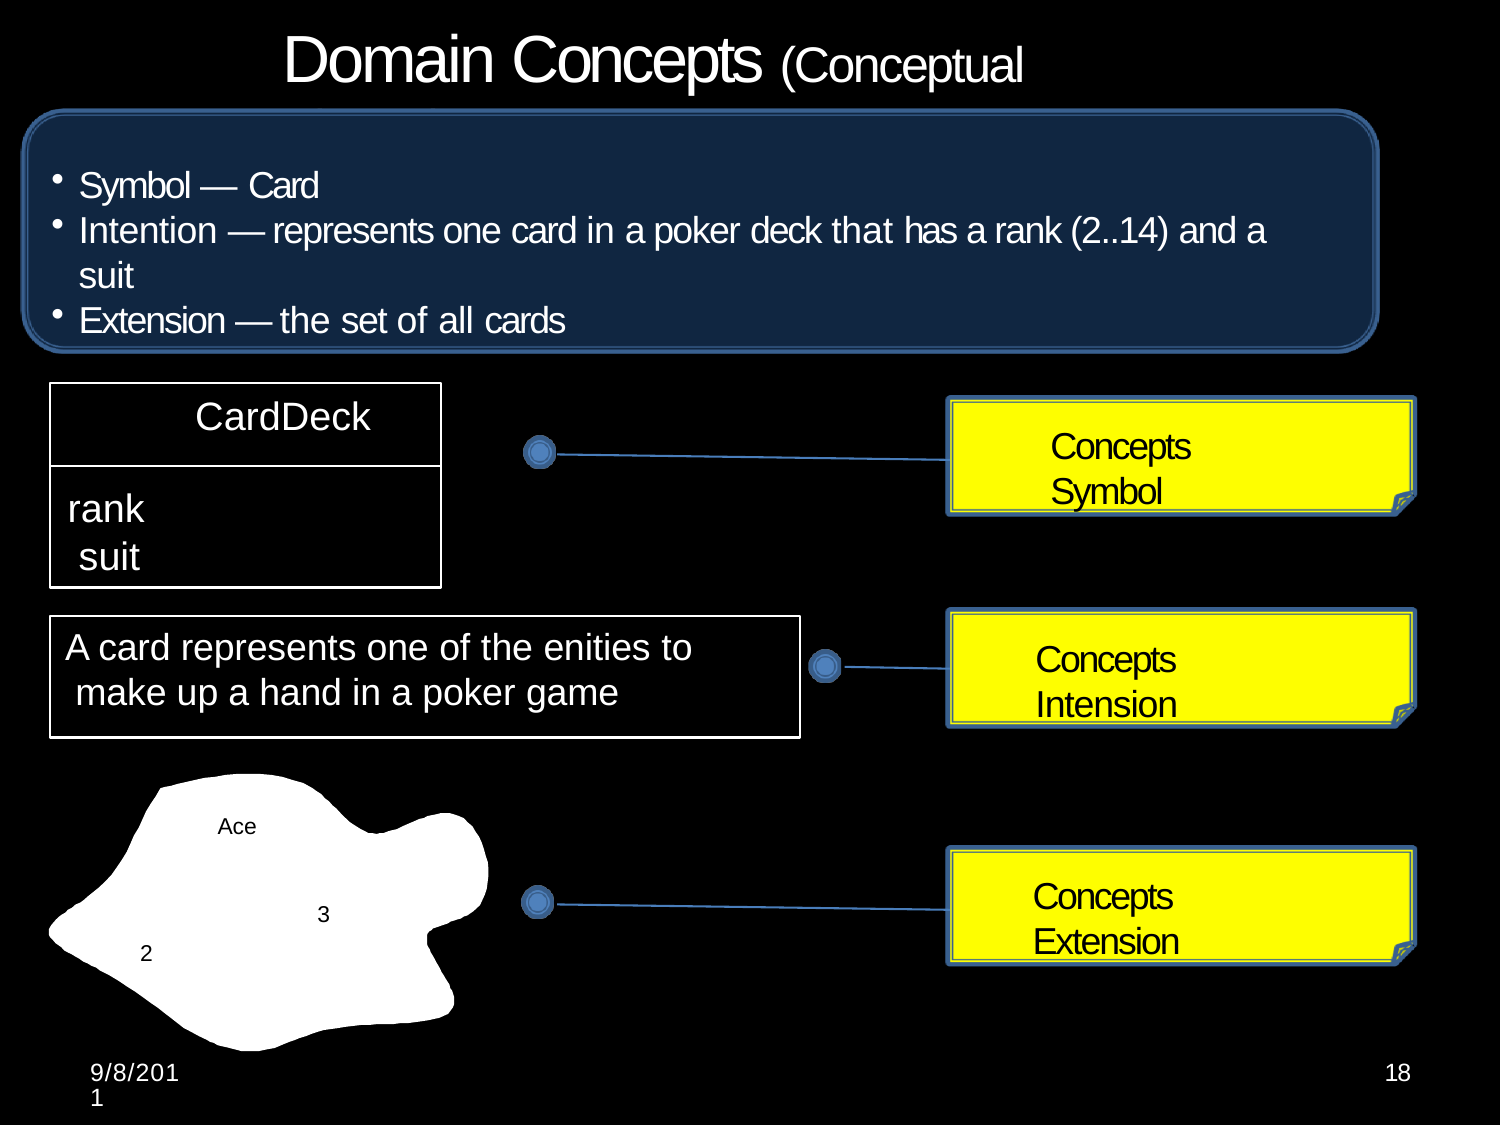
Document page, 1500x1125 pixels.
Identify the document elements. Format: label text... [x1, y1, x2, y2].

text_box CardDeck [193, 388, 374, 439]
text_box [935, 393, 1427, 535]
text_box [10, 106, 1389, 372]
text_box 3 [315, 897, 333, 927]
text_box Concepts Intension [1033, 632, 1330, 725]
text_box [50, 382, 442, 466]
text_box [50, 466, 442, 588]
text_box [49, 774, 488, 1051]
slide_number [87, 1060, 188, 1125]
text_box [808, 649, 842, 683]
text_box [162, 391, 374, 440]
text_box [935, 843, 1427, 984]
text_box Symbol — Card Intention — represents one card in a poker deck that has a rank (2..14) and a suit Extension — the set of all cards [49, 159, 1313, 342]
text_box Concepts Symbol [1048, 419, 1314, 512]
text_box Concepts Extension [1030, 870, 1332, 963]
text_box rank suit [65, 481, 147, 579]
text_box 2 [137, 936, 155, 967]
text_box [935, 605, 1427, 747]
slide_number 18 [1380, 1060, 1415, 1125]
title Domain Concepts (Conceptual Classes) [280, 13, 1195, 106]
text_box [521, 885, 554, 919]
text_box [49, 616, 800, 738]
text_box Ace [215, 810, 260, 840]
text_box [523, 435, 556, 469]
text_box A card represents one of the enities to make up a hand in a poker game [62, 620, 699, 713]
